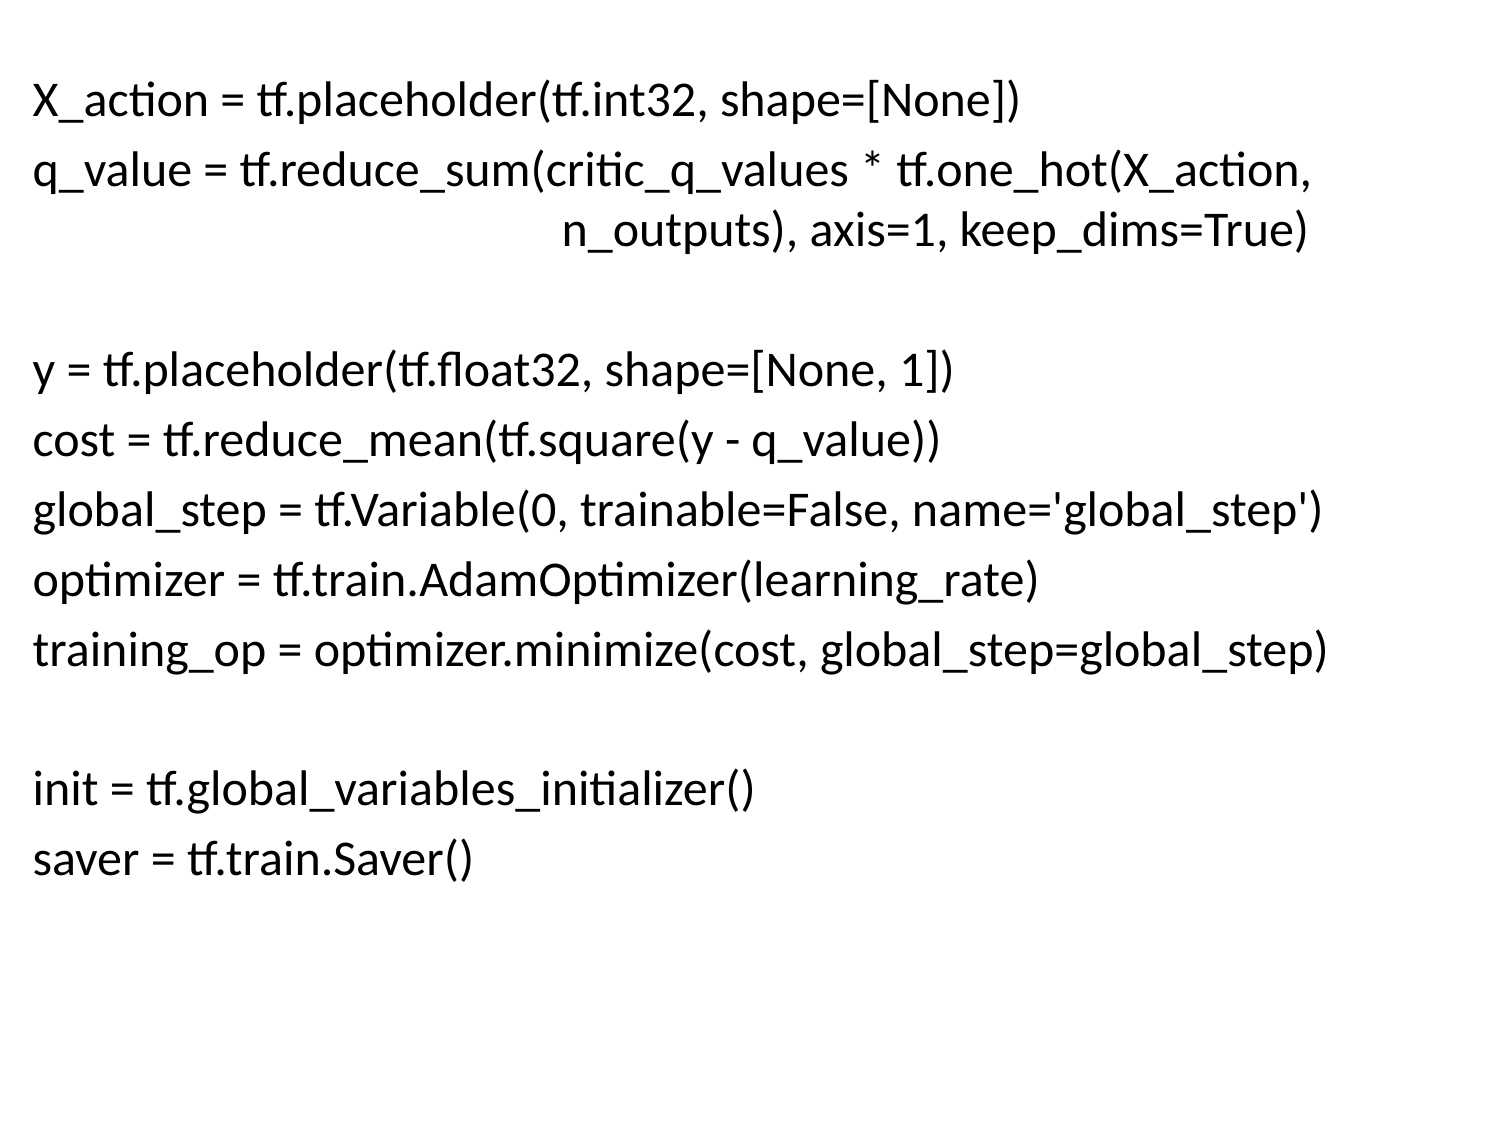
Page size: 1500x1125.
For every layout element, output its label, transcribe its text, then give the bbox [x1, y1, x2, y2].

list X_action = tf.placeholder(tf.int32, shape=[None]) q_value = tf.reduce_sum(critic_q_values * tf.one_hot(X_action, n_outputs), axis=1, keep_dims=True) y = tf.placeholder(tf.float32, shape=[None, 1]) cost = tf.reduce_mean(tf.square(y - q_value)) global_step = tf.Variable(0, trainable=False, name='global_step') optimizer = tf.train.AdamOptimizer(learning_rate) training_op = optimizer.minimize(cost, global_step=global_step) init = tf.global_variables_initializer() saver = tf.train.Saver() [17, 58, 1500, 1114]
